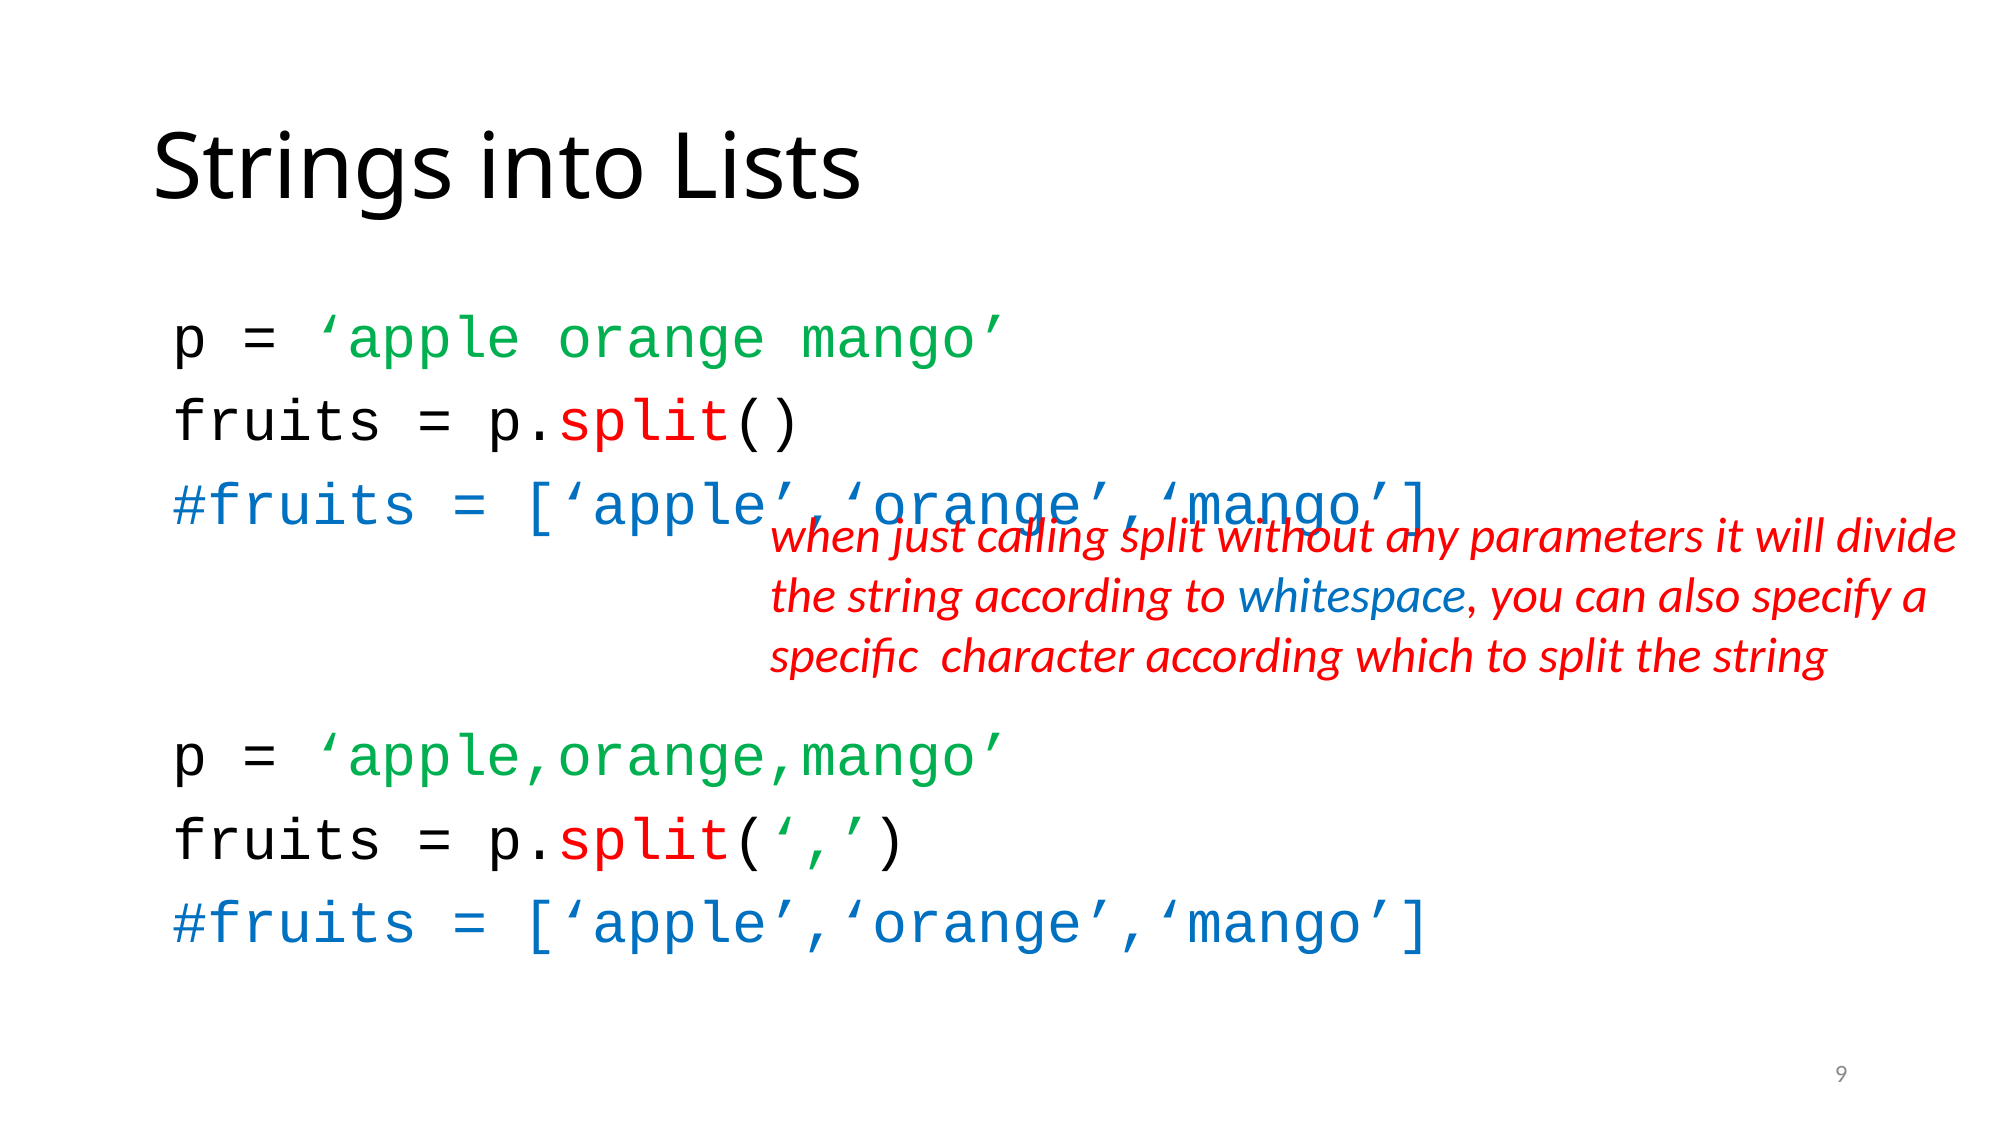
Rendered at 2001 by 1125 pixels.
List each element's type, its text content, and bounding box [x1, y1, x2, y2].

slide_number 9 [1412, 1042, 1863, 1103]
title Strings into Lists [137, 59, 1863, 278]
list p = ‘apple orange mango’ fruits = p.split() #fruits = [‘apple’,‘orange’,‘mango’] p = ‘apple,orange,mango’ fruits = p.split(‘,’) #fruits = [‘apple’,‘orange’,‘mango’] [137, 299, 1863, 1014]
text_box when just calling split without any parameters it will divide the string according to whitespace, you can also specify a specific character according which to split the string [754, 494, 2000, 690]
